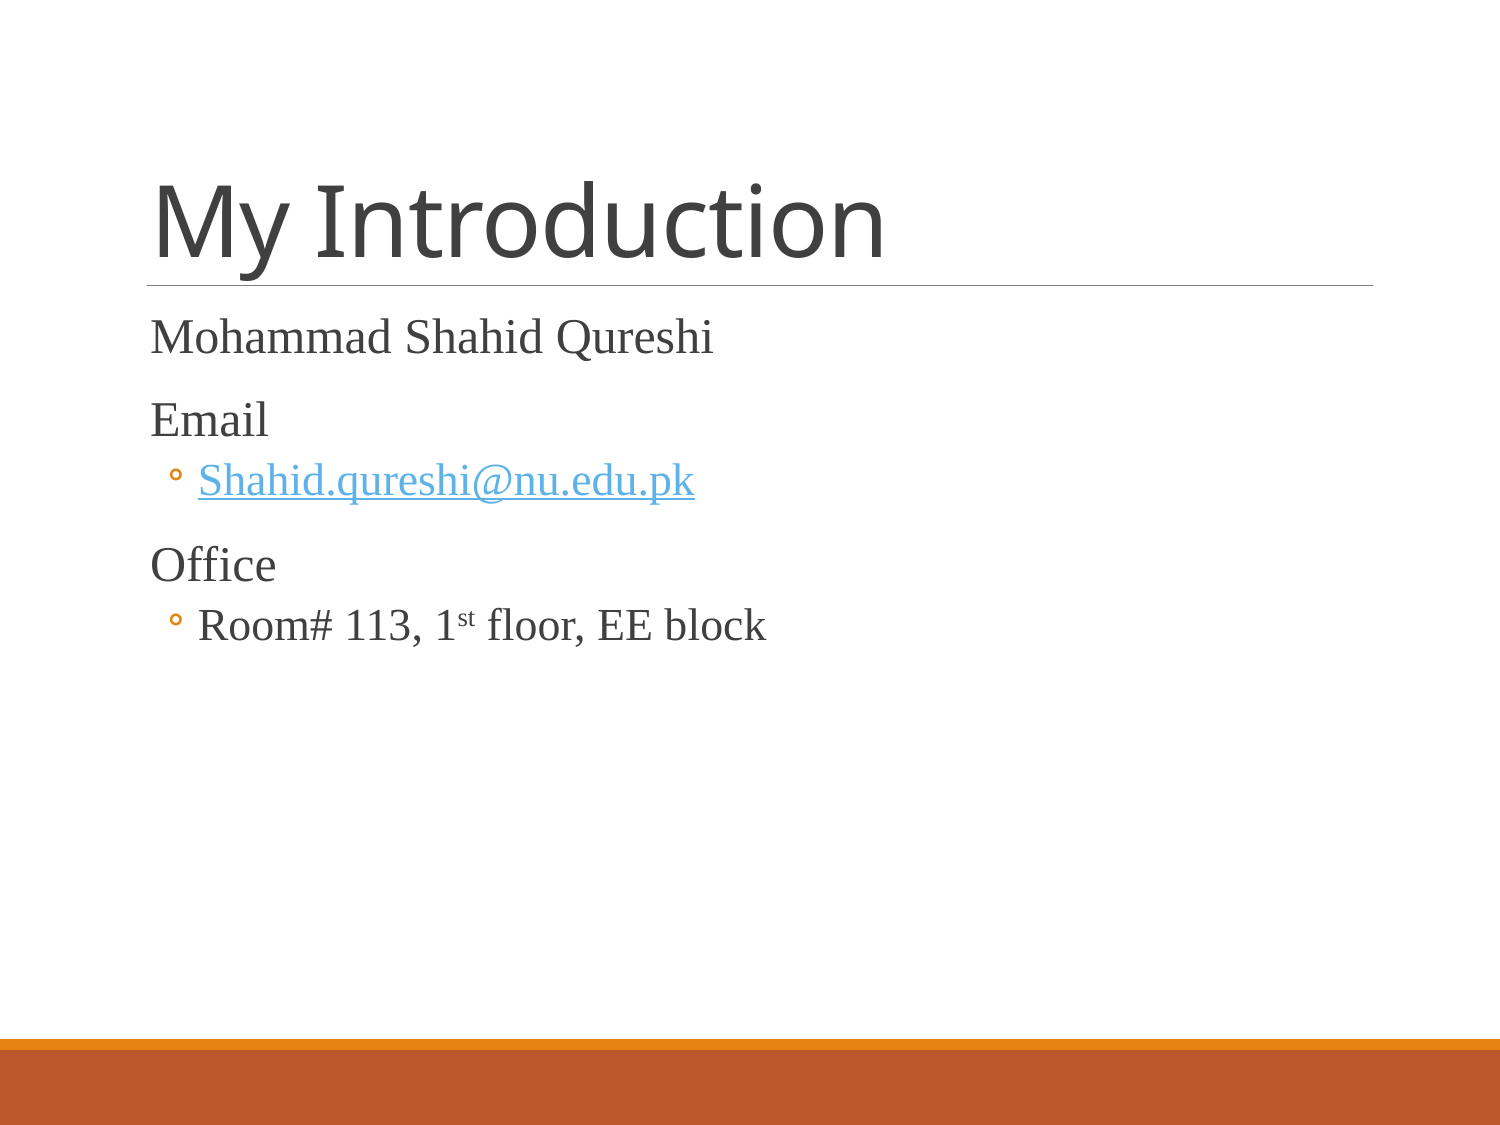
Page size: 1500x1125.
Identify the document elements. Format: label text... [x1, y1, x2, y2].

title My Introduction [135, 47, 1373, 285]
list Mohammad Shahid Qureshi Email Shahid.qureshi@nu.edu.pk Office Room# 113, 1st floor, EE block [135, 302, 1373, 963]
